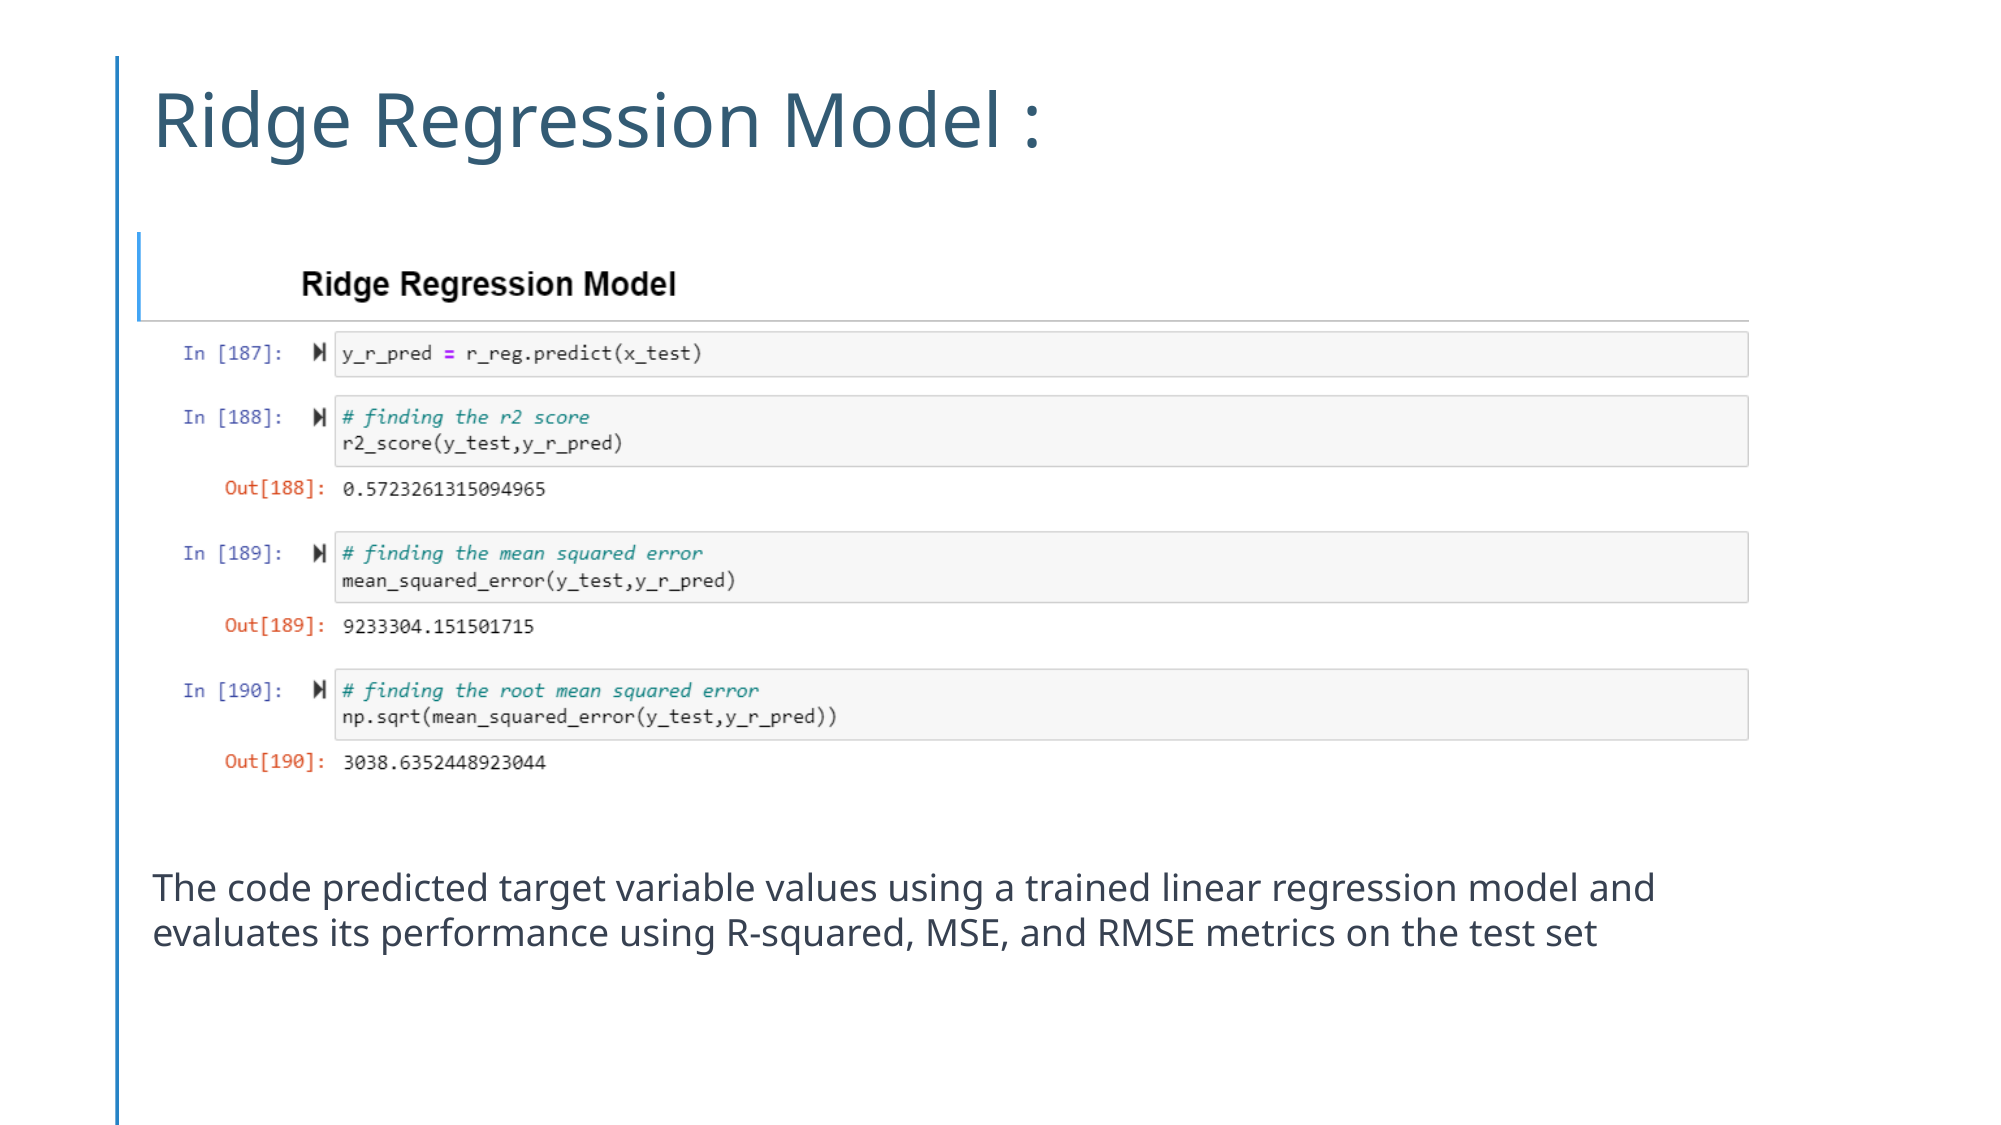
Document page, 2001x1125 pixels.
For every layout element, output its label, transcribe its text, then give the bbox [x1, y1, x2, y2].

title Ridge Regression Model : [137, 59, 1863, 278]
text_box The code predicted target variable values using a trained linear regression model and evaluates its performance using R-squared, MSE, and RMSE metrics on the test set [137, 856, 1811, 962]
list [137, 232, 1749, 783]
